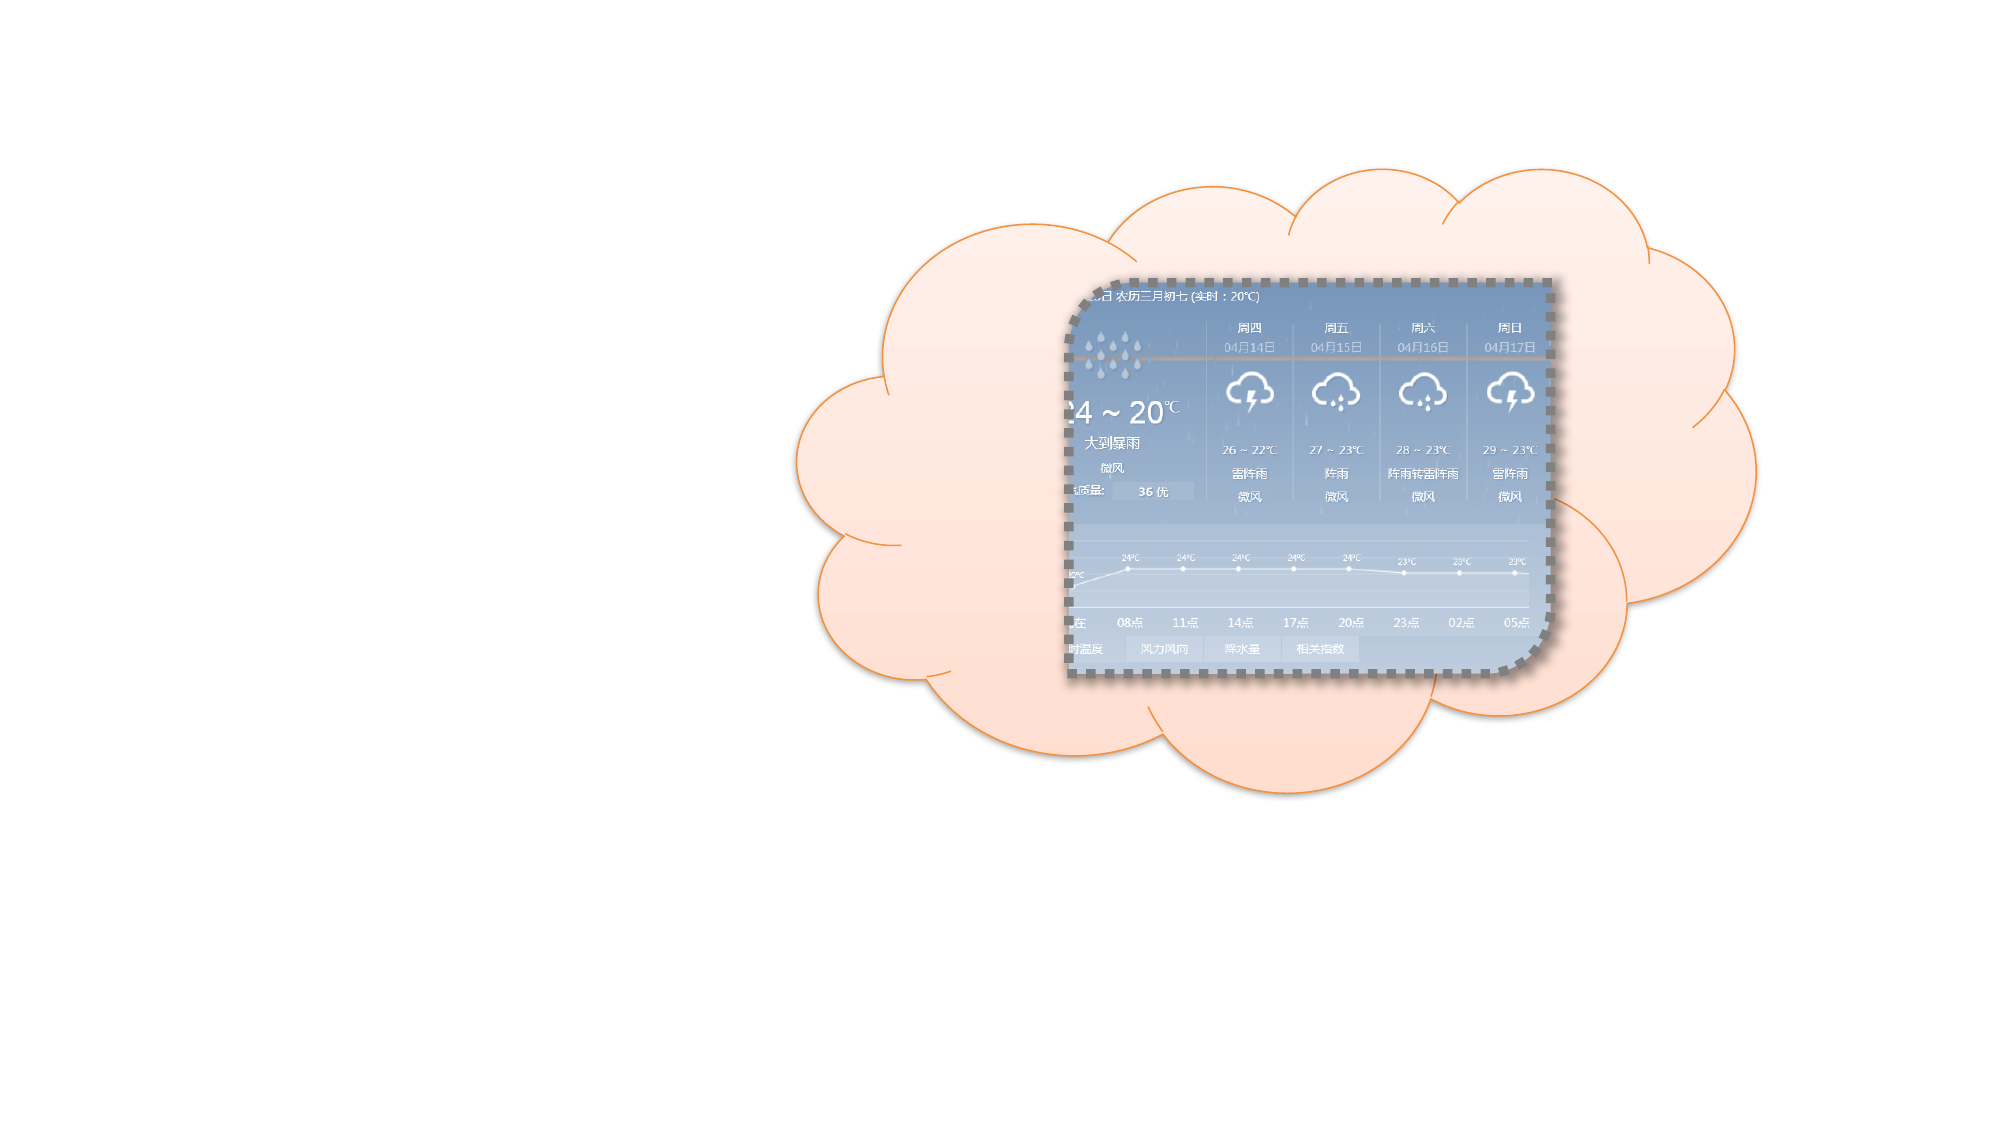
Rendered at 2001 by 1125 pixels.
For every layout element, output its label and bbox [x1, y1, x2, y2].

text_box [795, 168, 1758, 795]
picture [1068, 282, 1551, 674]
